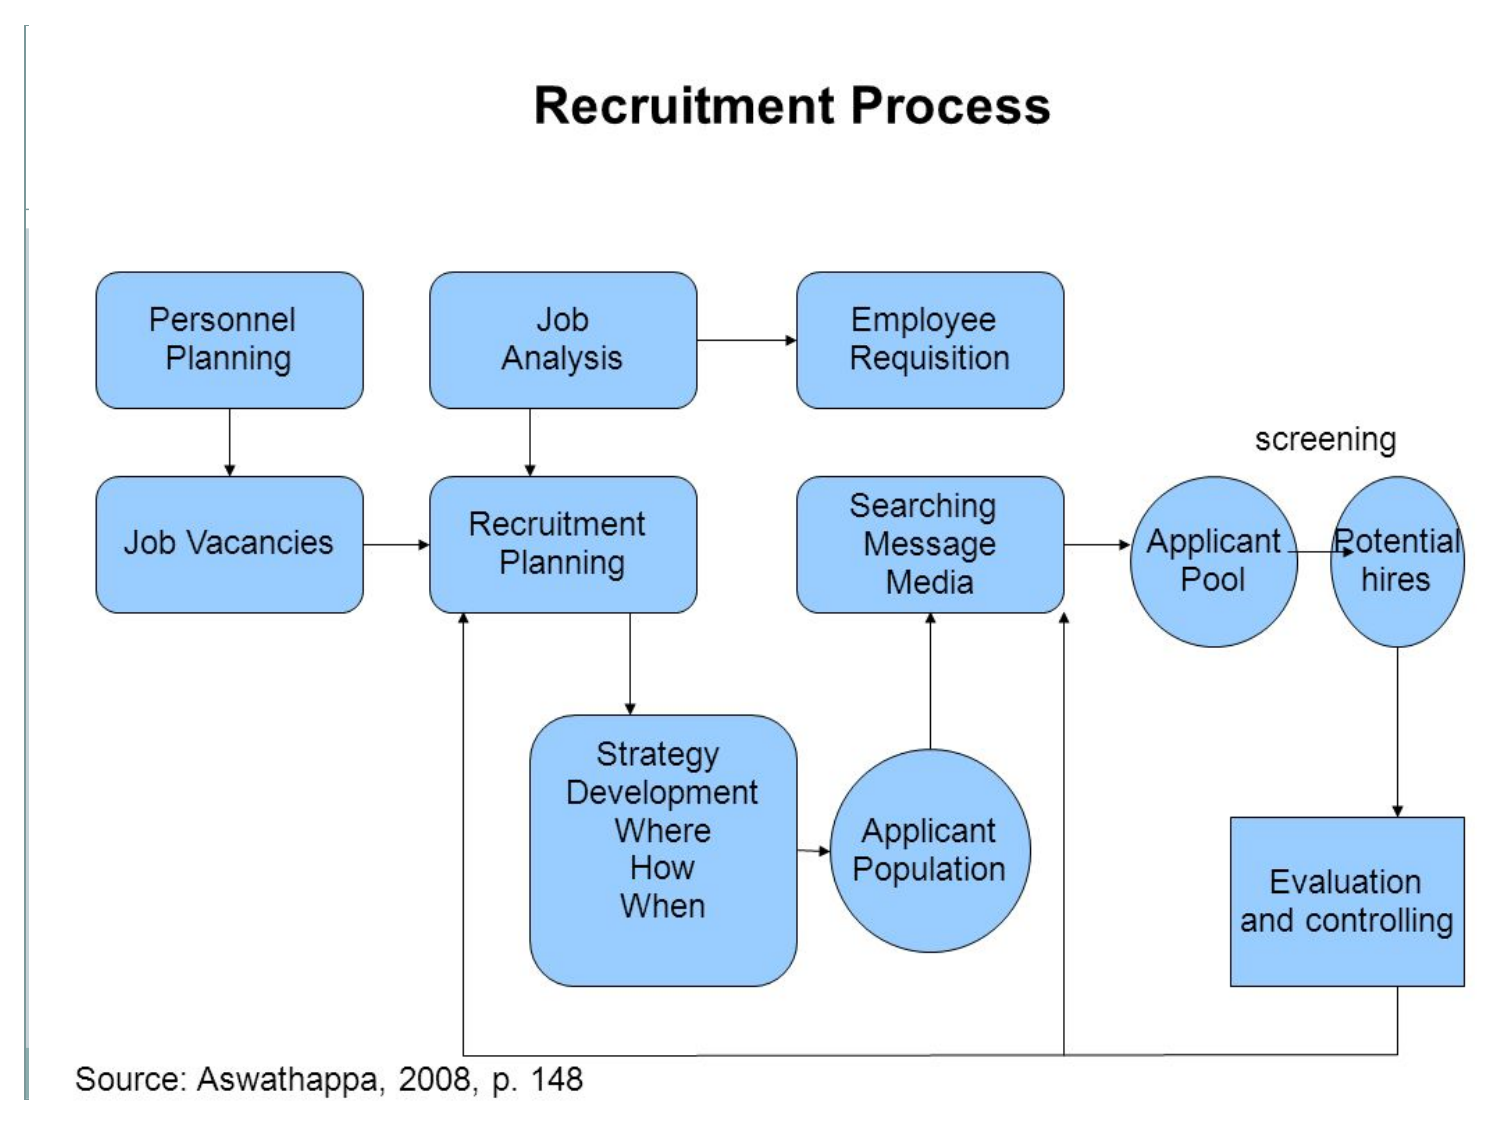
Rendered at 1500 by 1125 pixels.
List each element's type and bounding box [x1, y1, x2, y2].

list [28, 0, 1500, 1125]
